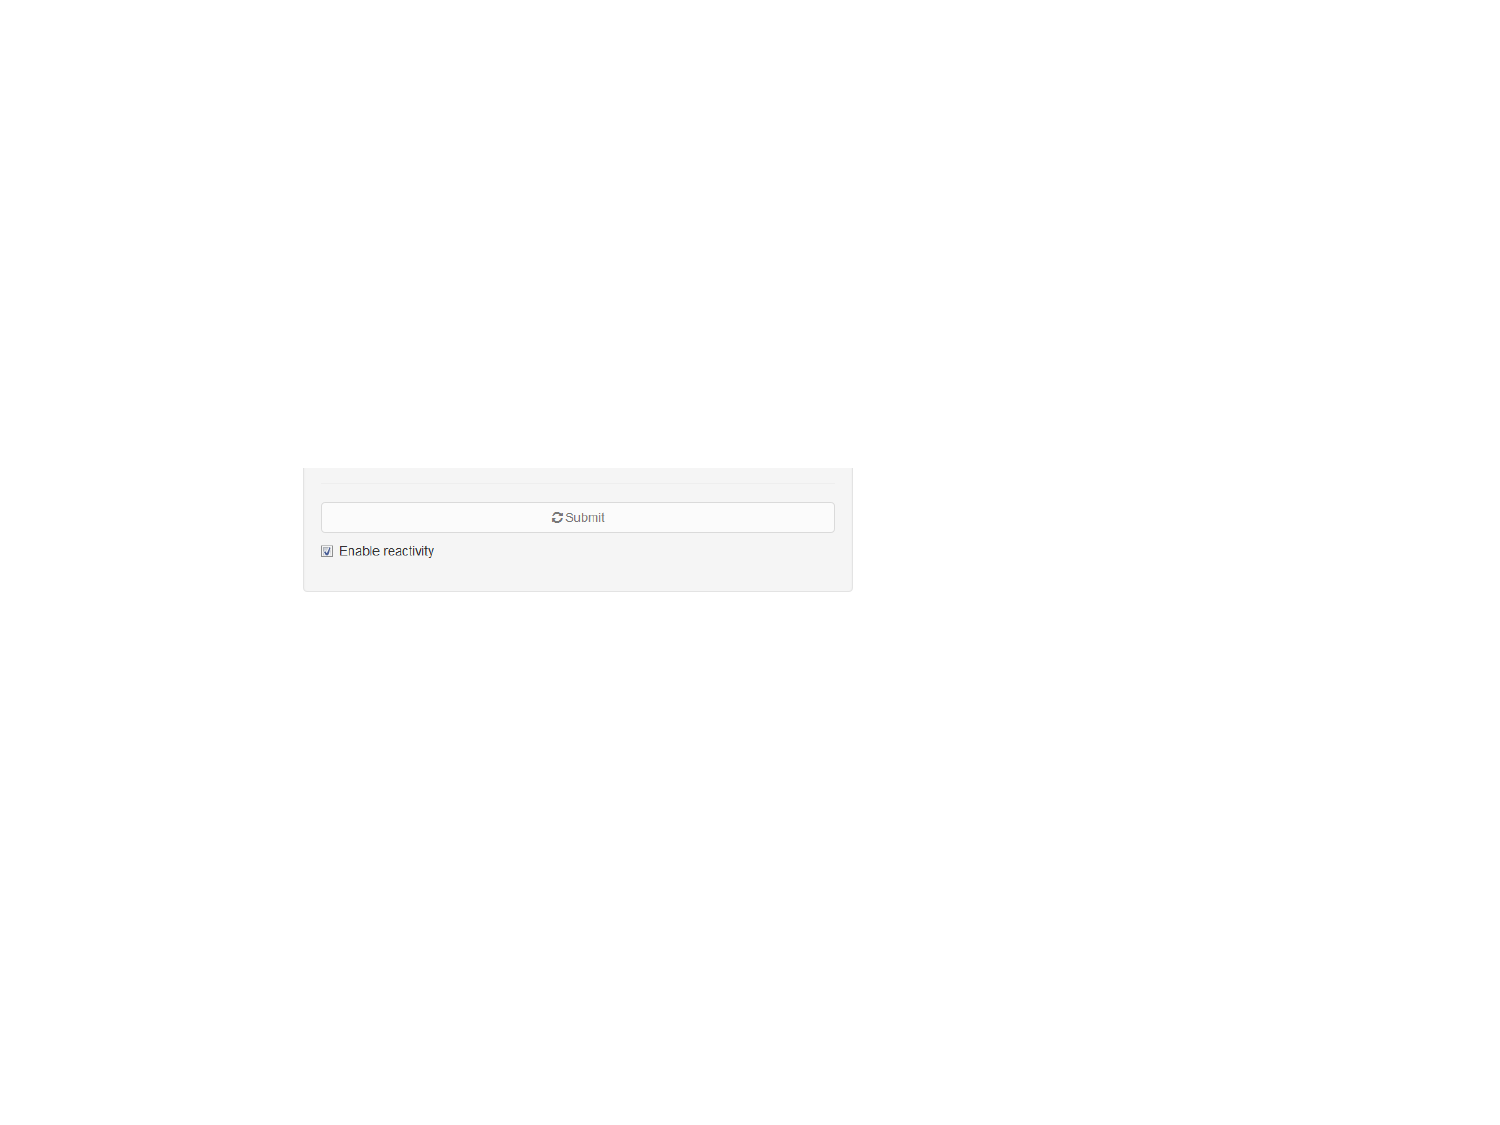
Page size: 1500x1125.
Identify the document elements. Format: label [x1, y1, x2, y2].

picture [289, 467, 860, 592]
